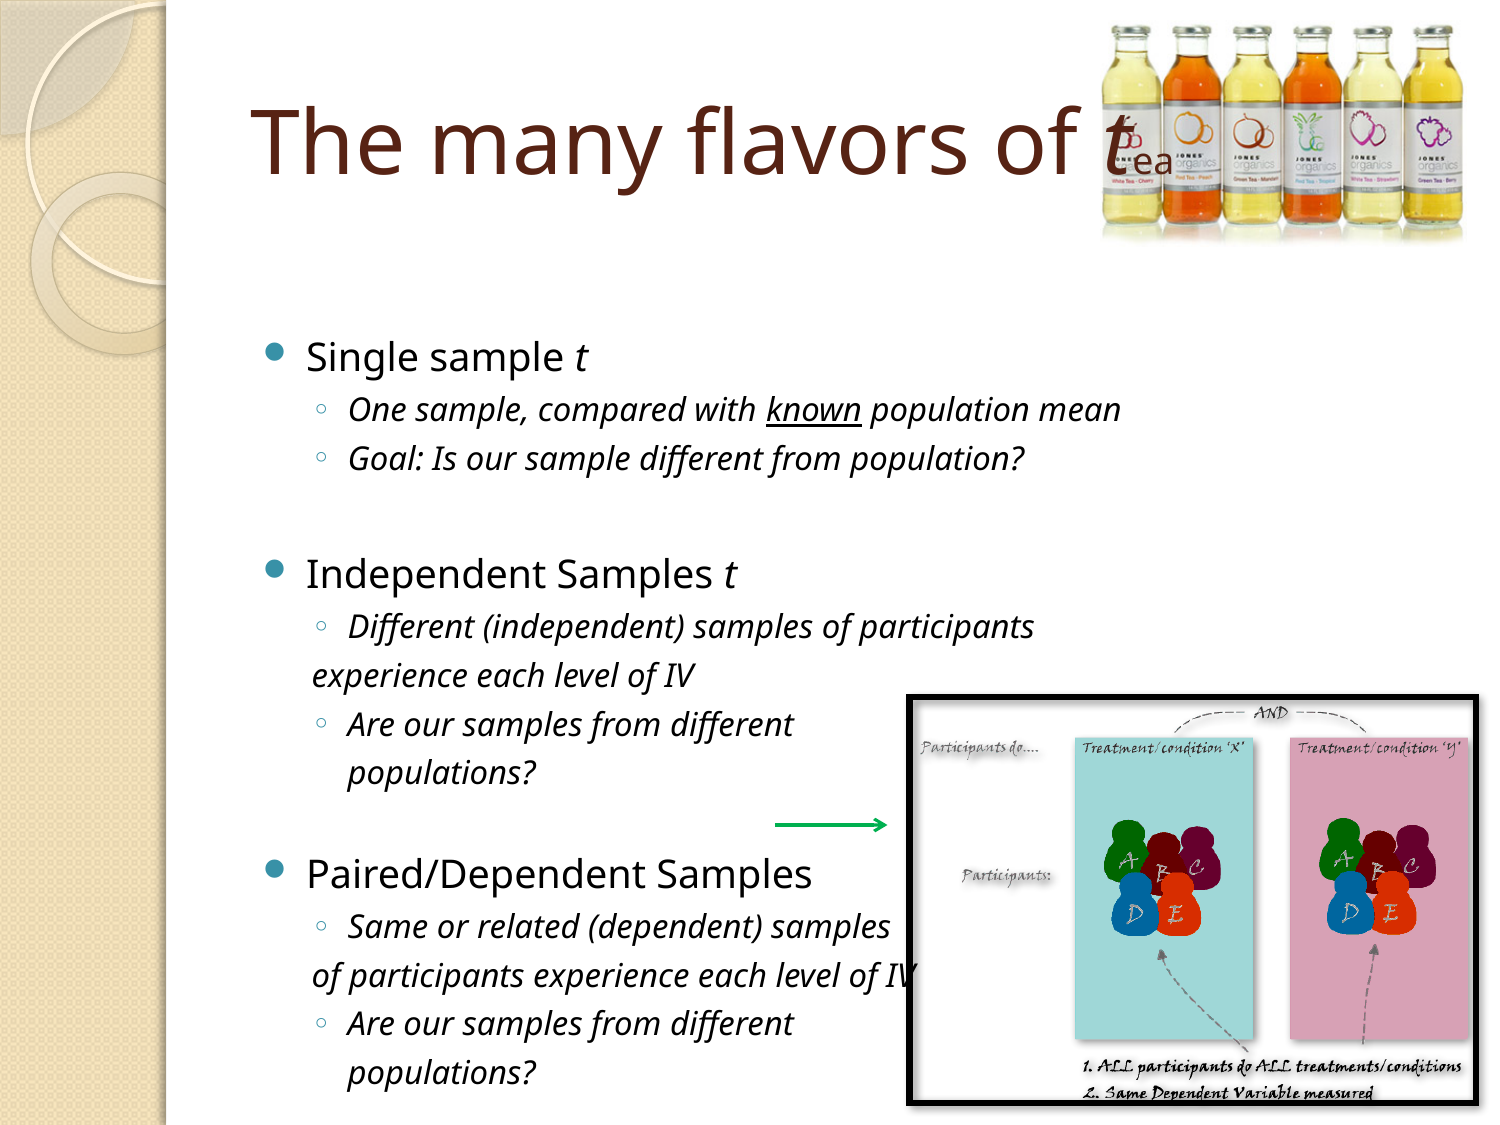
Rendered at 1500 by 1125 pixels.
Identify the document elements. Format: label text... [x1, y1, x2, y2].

title The many flavors of tea [235, 45, 1092, 233]
list Single sample t One sample, compared with known population mean Goal: Is our sample different from population? Independent Samples t Different (independent) samples of participants experience each level of IV Are our samples from different populations? Paired/Dependent Samples Same or related (dependent) samples of participants experience each level of IV Are our samples from different populations? [235, 324, 1466, 1100]
picture [912, 699, 1474, 1101]
picture [1099, 12, 1467, 251]
